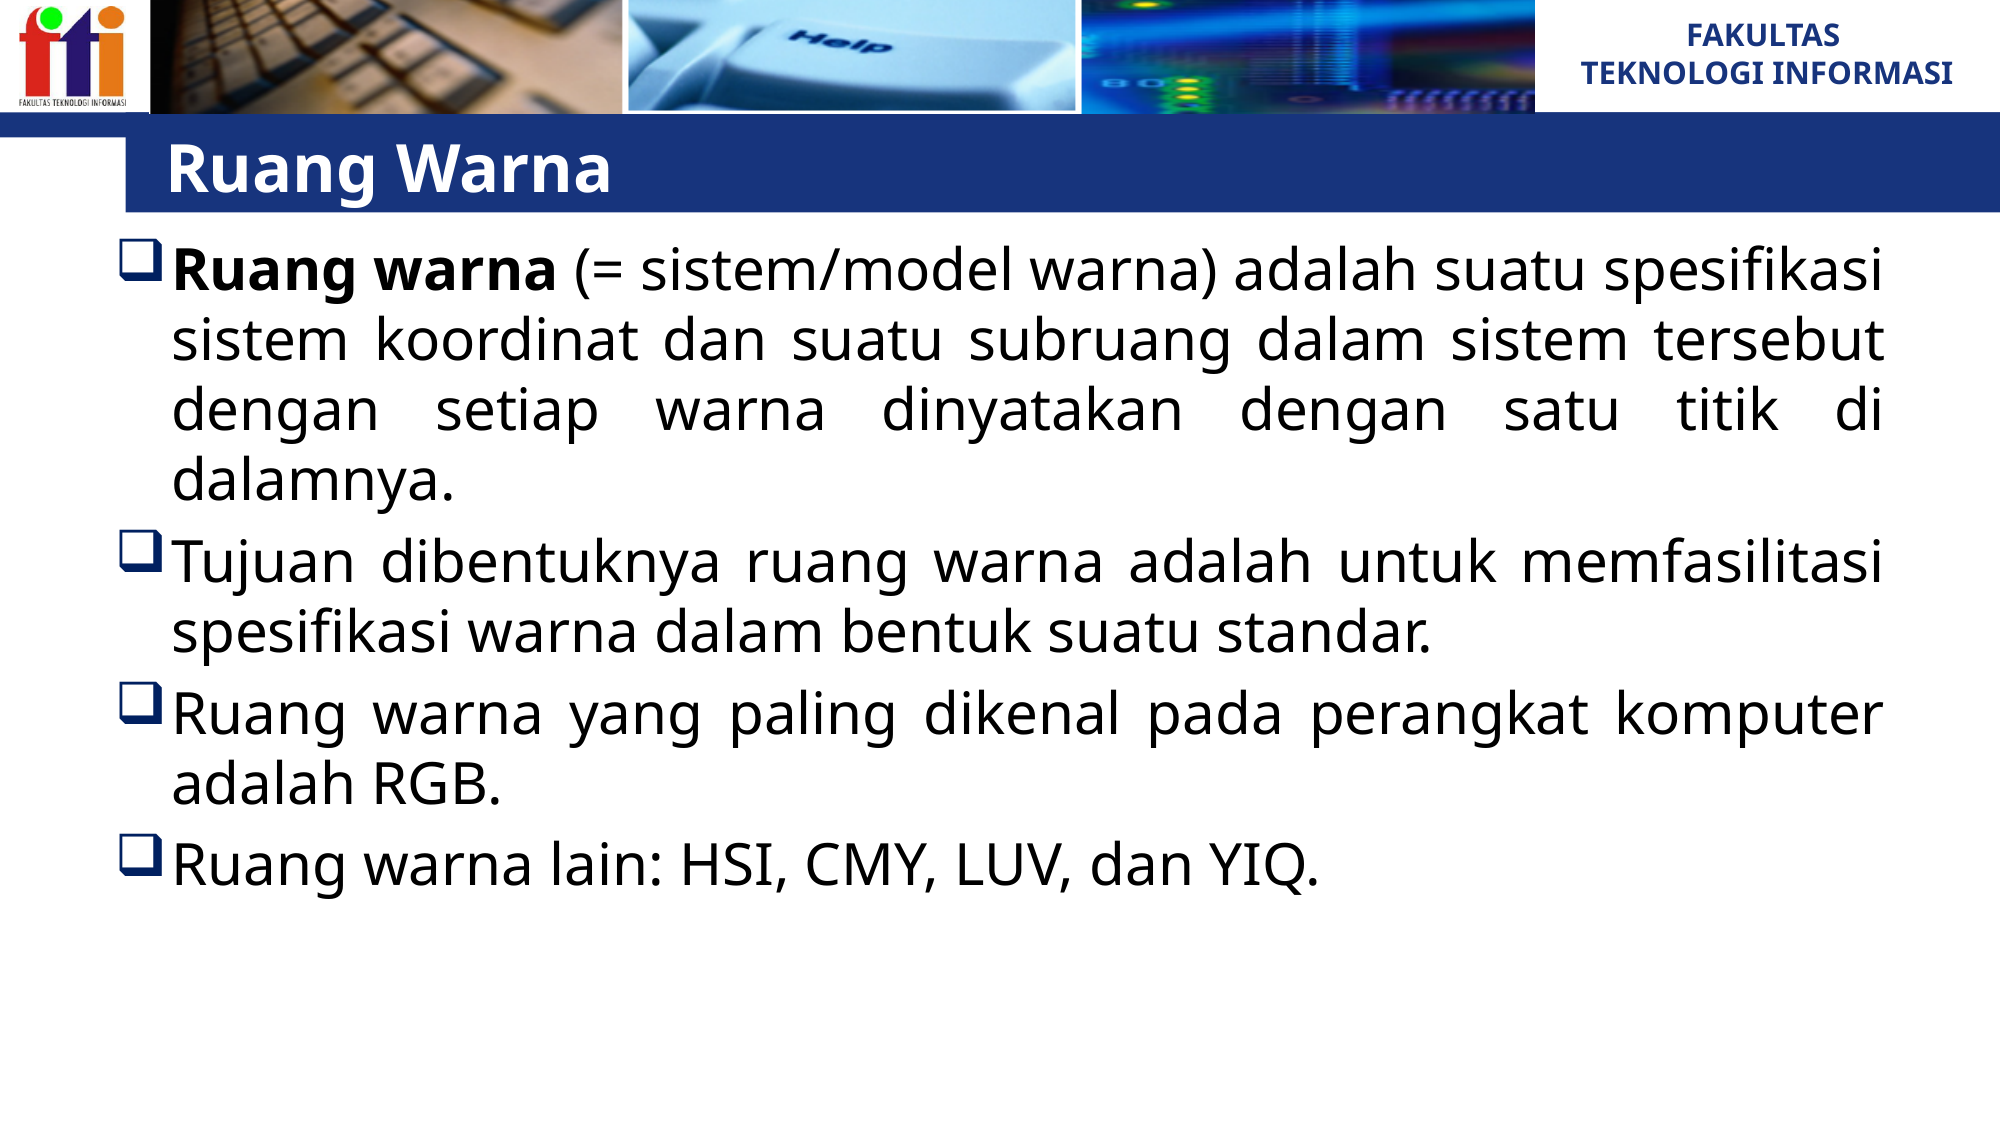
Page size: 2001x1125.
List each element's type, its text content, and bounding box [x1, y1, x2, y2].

title Ruang Warna [149, 119, 1934, 213]
picture [149, 0, 1535, 114]
list Ruang warna (= sistem/model warna) adalah suatu spesifikasi sistem koordinat dan suatu subruang dalam sistem tersebut dengan setiap warna dinyatakan dengan satu titik di dalamnya. Tujuan dibentuknya ruang warna adalah untuk memfasilitasi spesifikasi warna dalam bentuk suatu standar. Ruang warna yang paling dikenal pada perangkat komputer adalah RGB. Ruang warna lain: HSI, CMY, LUV, dan YIQ. [99, 224, 1901, 1038]
picture [19, 6, 126, 106]
